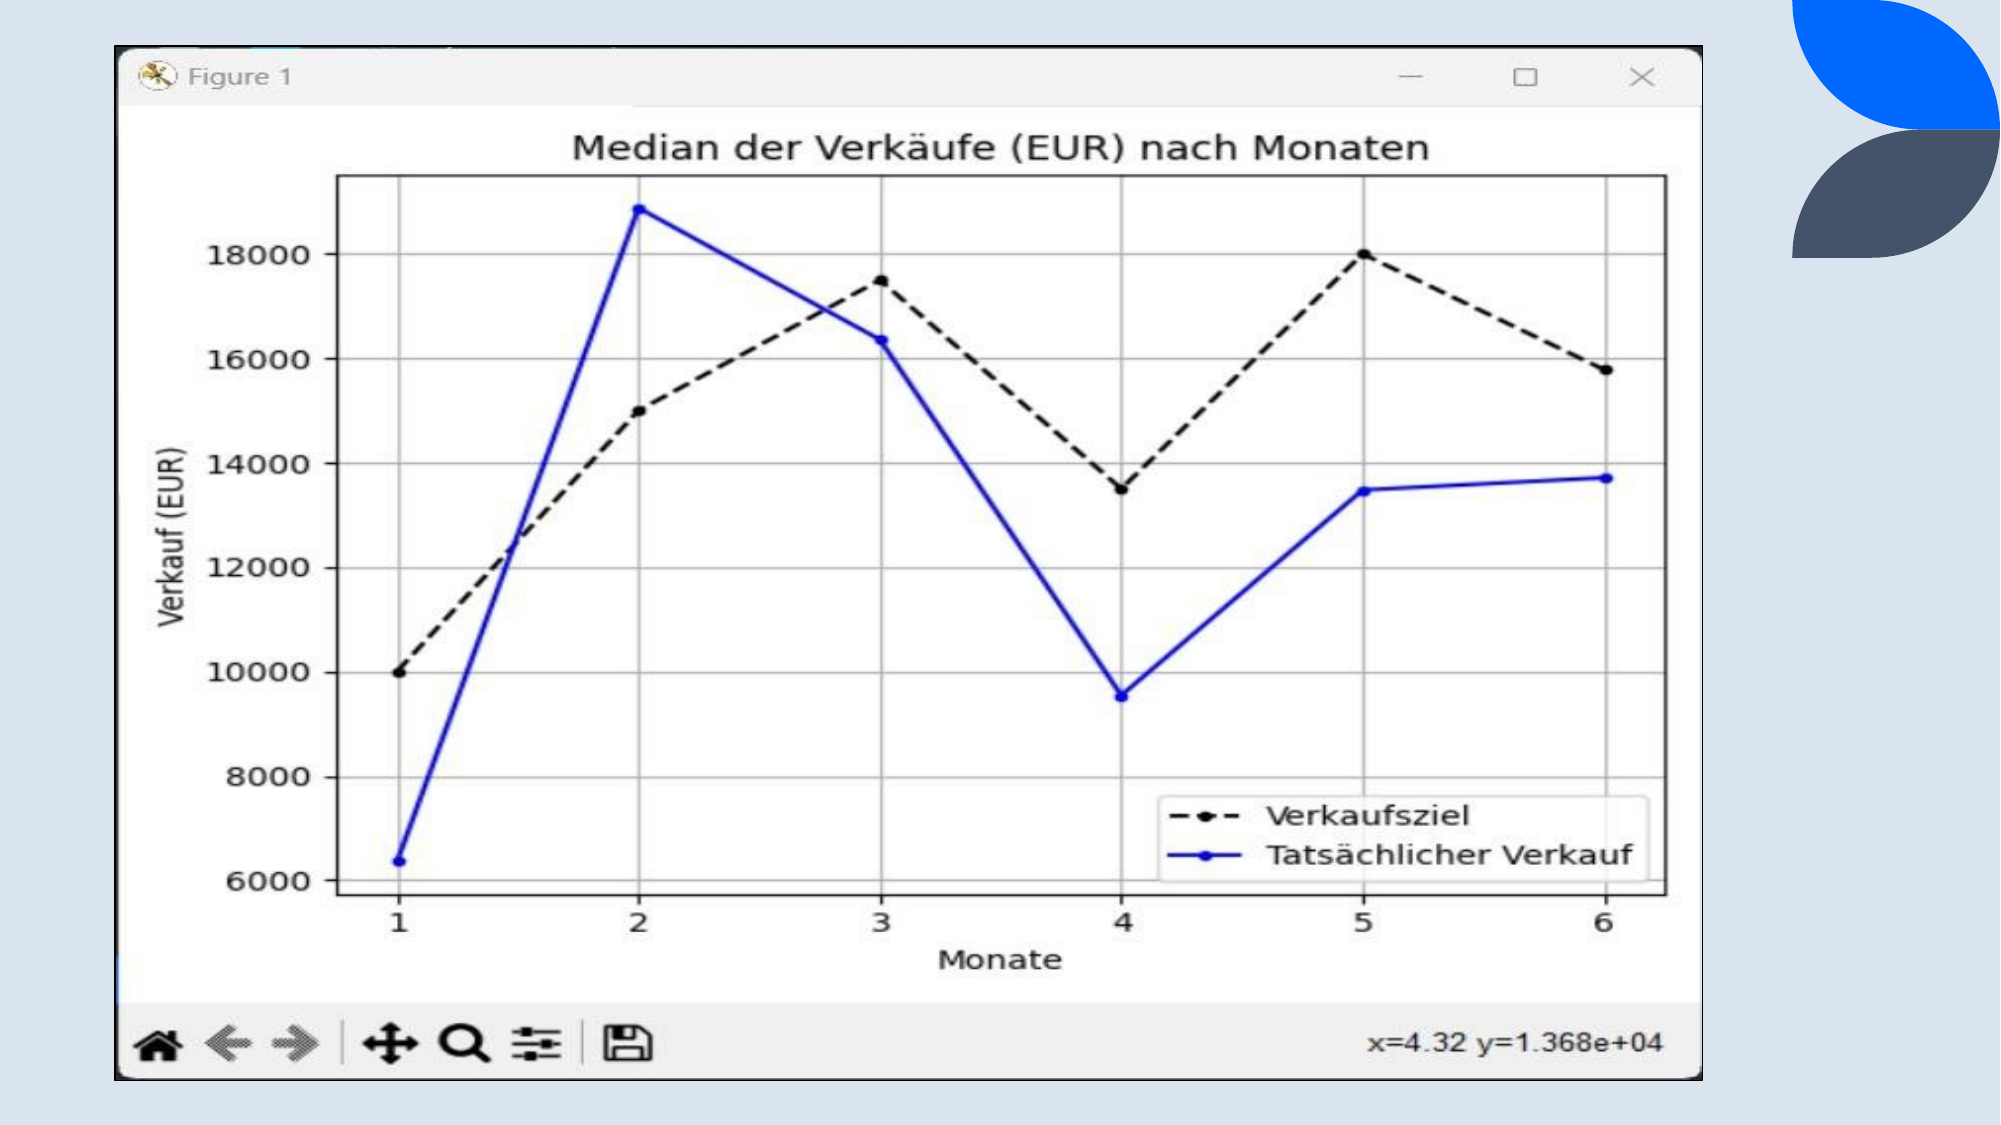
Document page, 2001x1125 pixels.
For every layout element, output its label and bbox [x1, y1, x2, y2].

text_box [1791, 0, 2000, 258]
text_box [113, 44, 1704, 1082]
text_box [0, 0, 2000, 1125]
